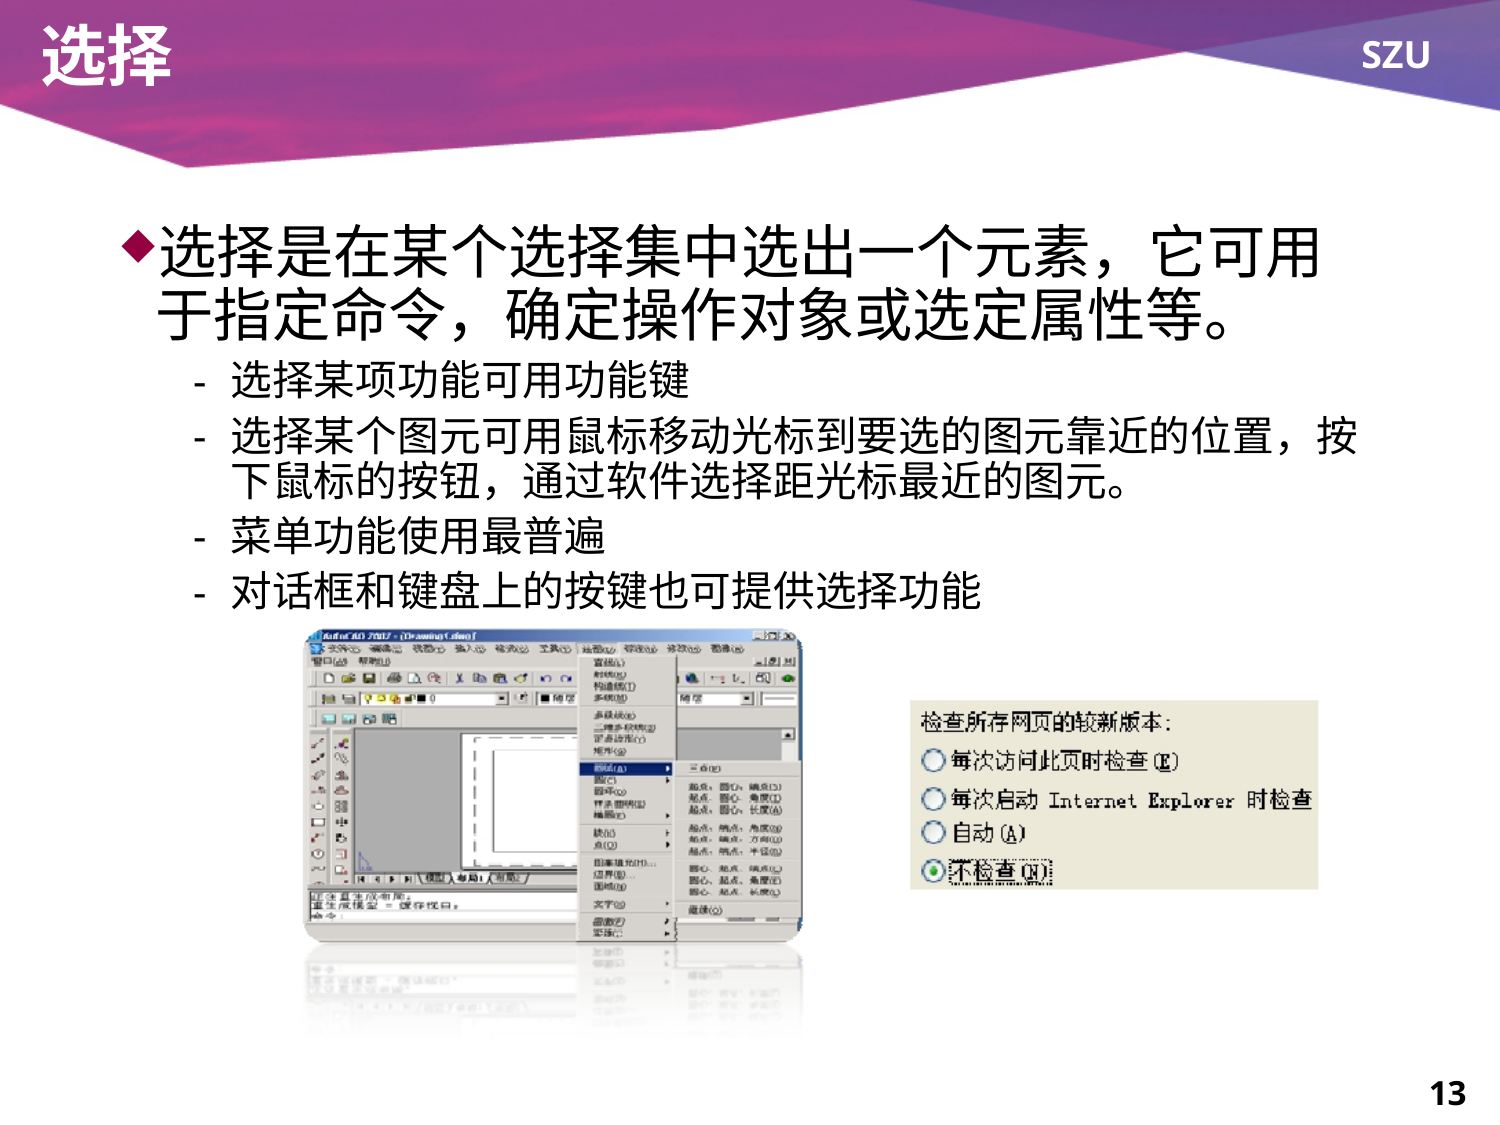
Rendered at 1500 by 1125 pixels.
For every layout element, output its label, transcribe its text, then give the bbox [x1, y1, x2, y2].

slide_number 13 [1384, 1065, 1500, 1125]
title 选择 [25, 15, 1320, 104]
list 选择是在某个选择集中选出一个元素，它可用于指定命令，确定操作对象或选定属性等。 选择某项功能可用功能键 选择某个图元可用鼠标移动光标到要选的图元靠近的位置，按下鼠标的按钮，通过软件选择距光标最近的图元。 菜单功能使用最普遍 对话框和键盘上的按键也可提供选择功能 [103, 216, 1397, 930]
picture [0, 0, 1500, 1125]
